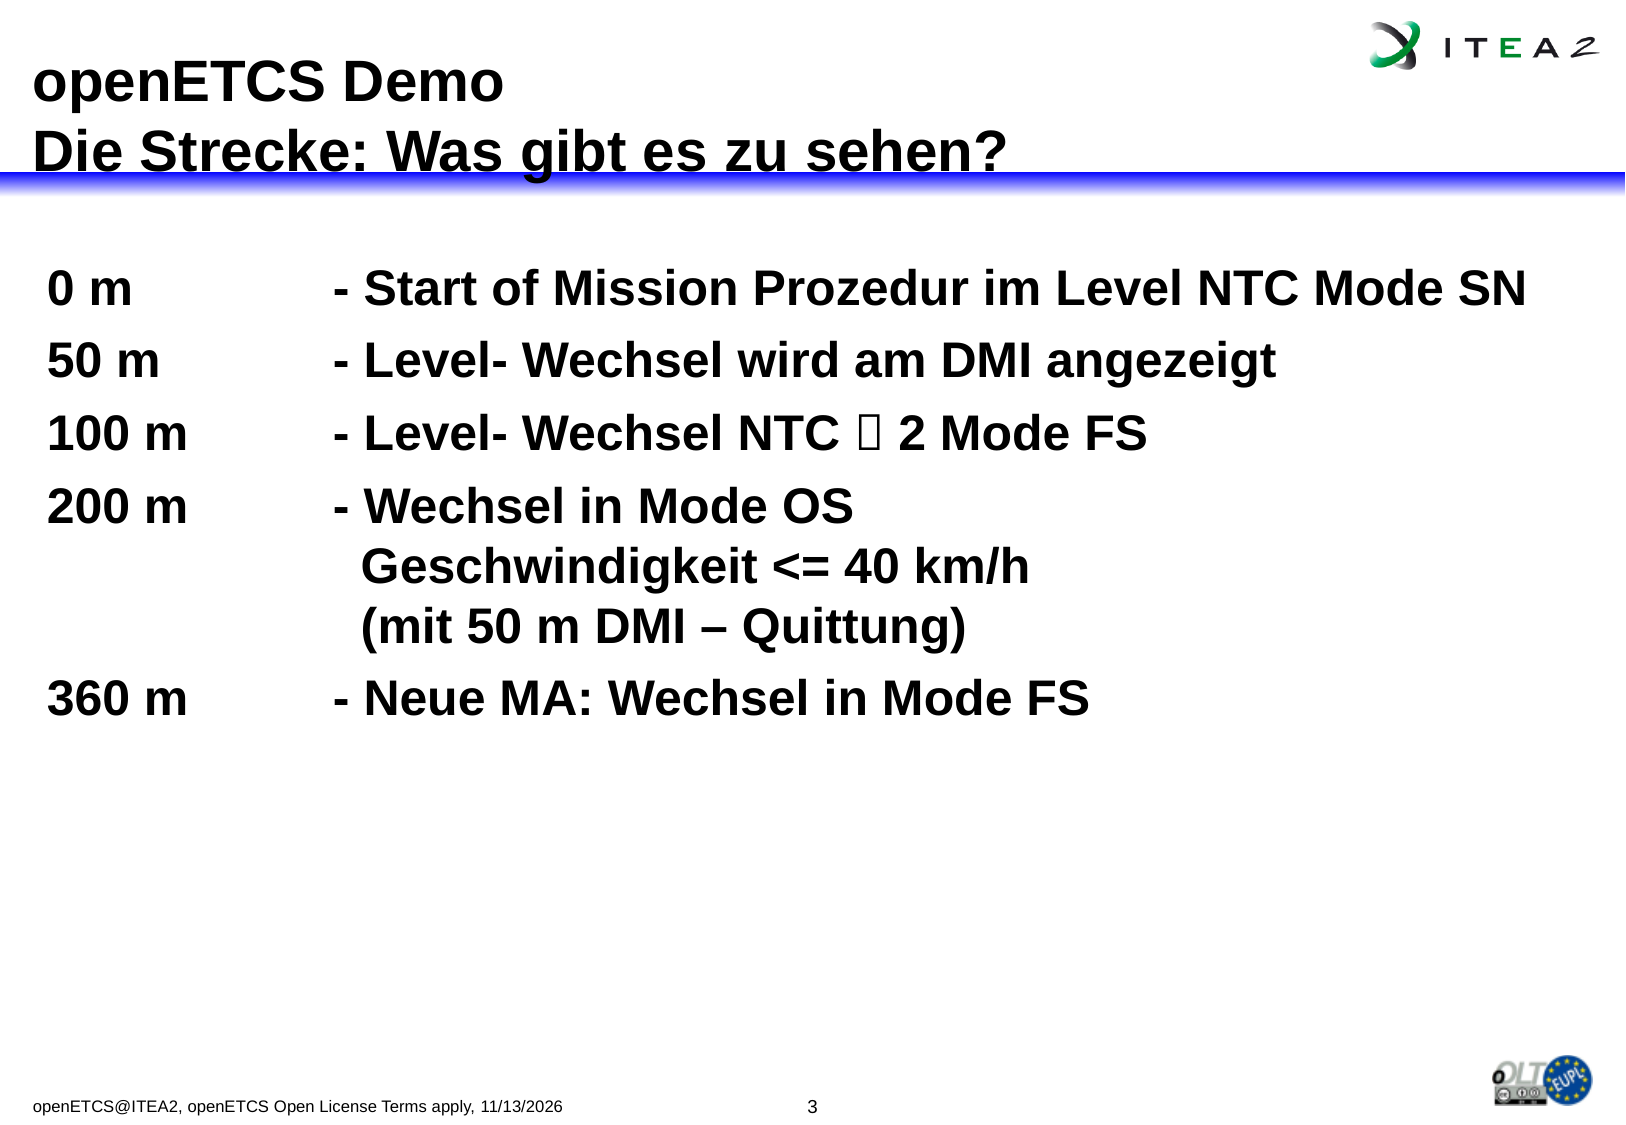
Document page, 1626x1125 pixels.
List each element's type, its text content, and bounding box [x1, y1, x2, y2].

picture [1492, 1055, 1593, 1106]
list 0 m - Start of Mission Prozedur im Level NTC Mode SN 50 m - Level- Wechsel wird am DMI angezeigt 100 m - Level- Wechsel NTC  2 Mode FS 200 m - Wechsel in Mode OS Geschwindigkeit <= 40 km/h (mit 50 m DMI – Quittung) 360 m - Neue MA: Wechsel in Mode FS [32, 255, 1593, 1053]
title openETCS Demo Die Strecke: Was gibt es zu sehen? [32, 43, 1341, 150]
picture [1348, 21, 1625, 70]
slide_number 3 [656, 1097, 969, 1114]
footer openETCS@ITEA2, openETCS Open License Terms apply, 3/30/2016 [32, 1097, 642, 1114]
